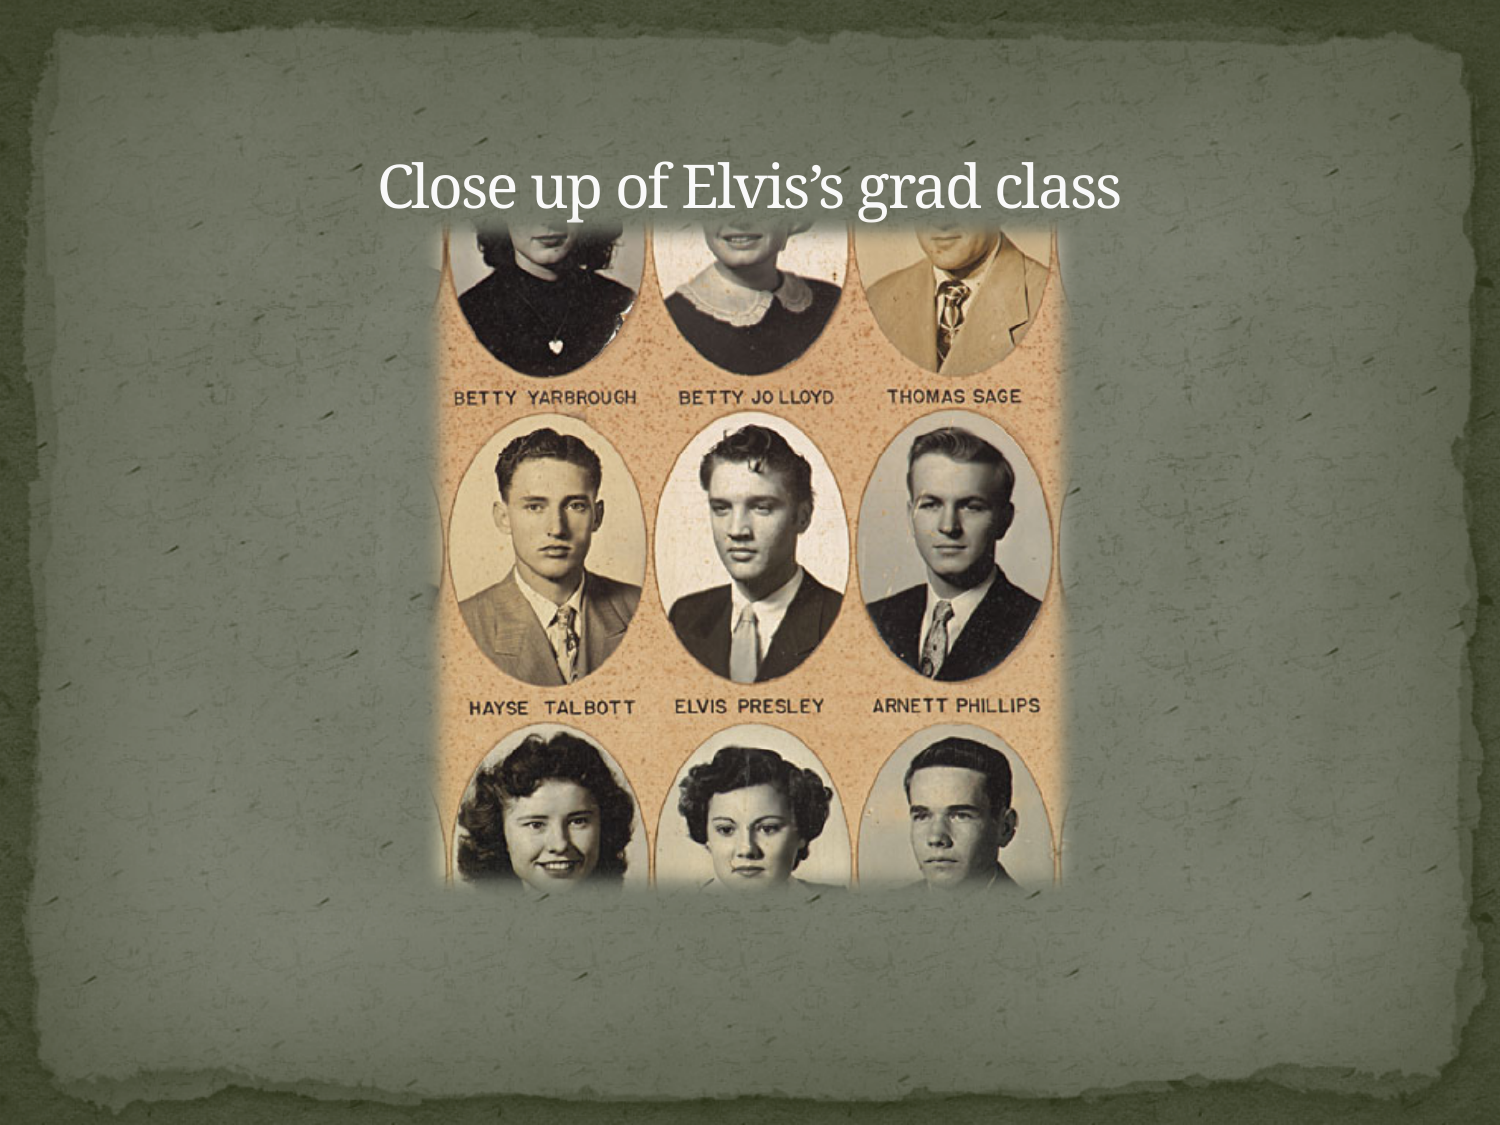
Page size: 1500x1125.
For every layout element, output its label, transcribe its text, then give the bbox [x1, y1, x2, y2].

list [424, 216, 1079, 896]
title Close up of Elvis’s grad class [103, 140, 1397, 228]
